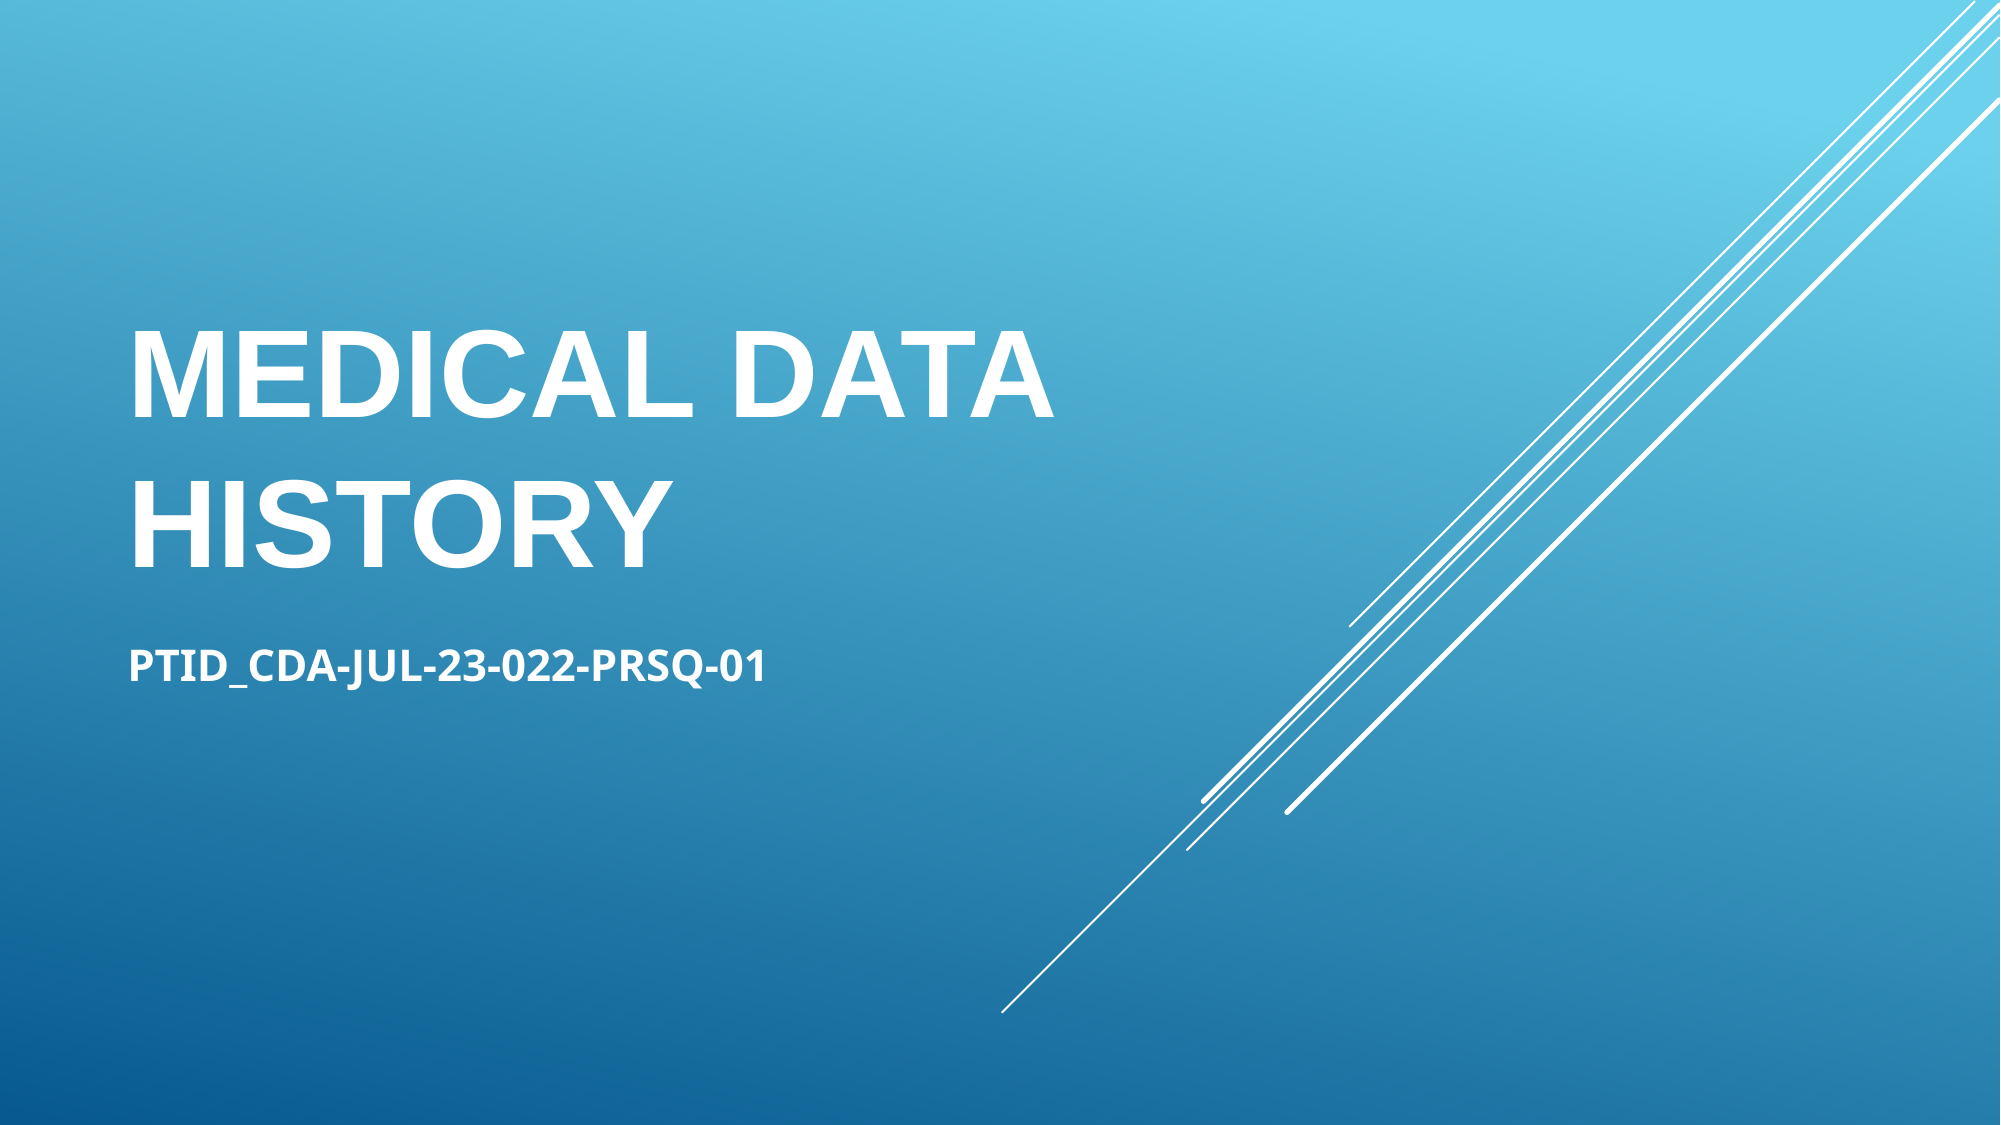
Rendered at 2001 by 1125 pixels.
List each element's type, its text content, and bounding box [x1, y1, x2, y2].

subtitle PTID_CDA-JUL-23-022-PRSQ-01 [112, 630, 1163, 950]
title Medical Data History [112, 112, 1425, 600]
